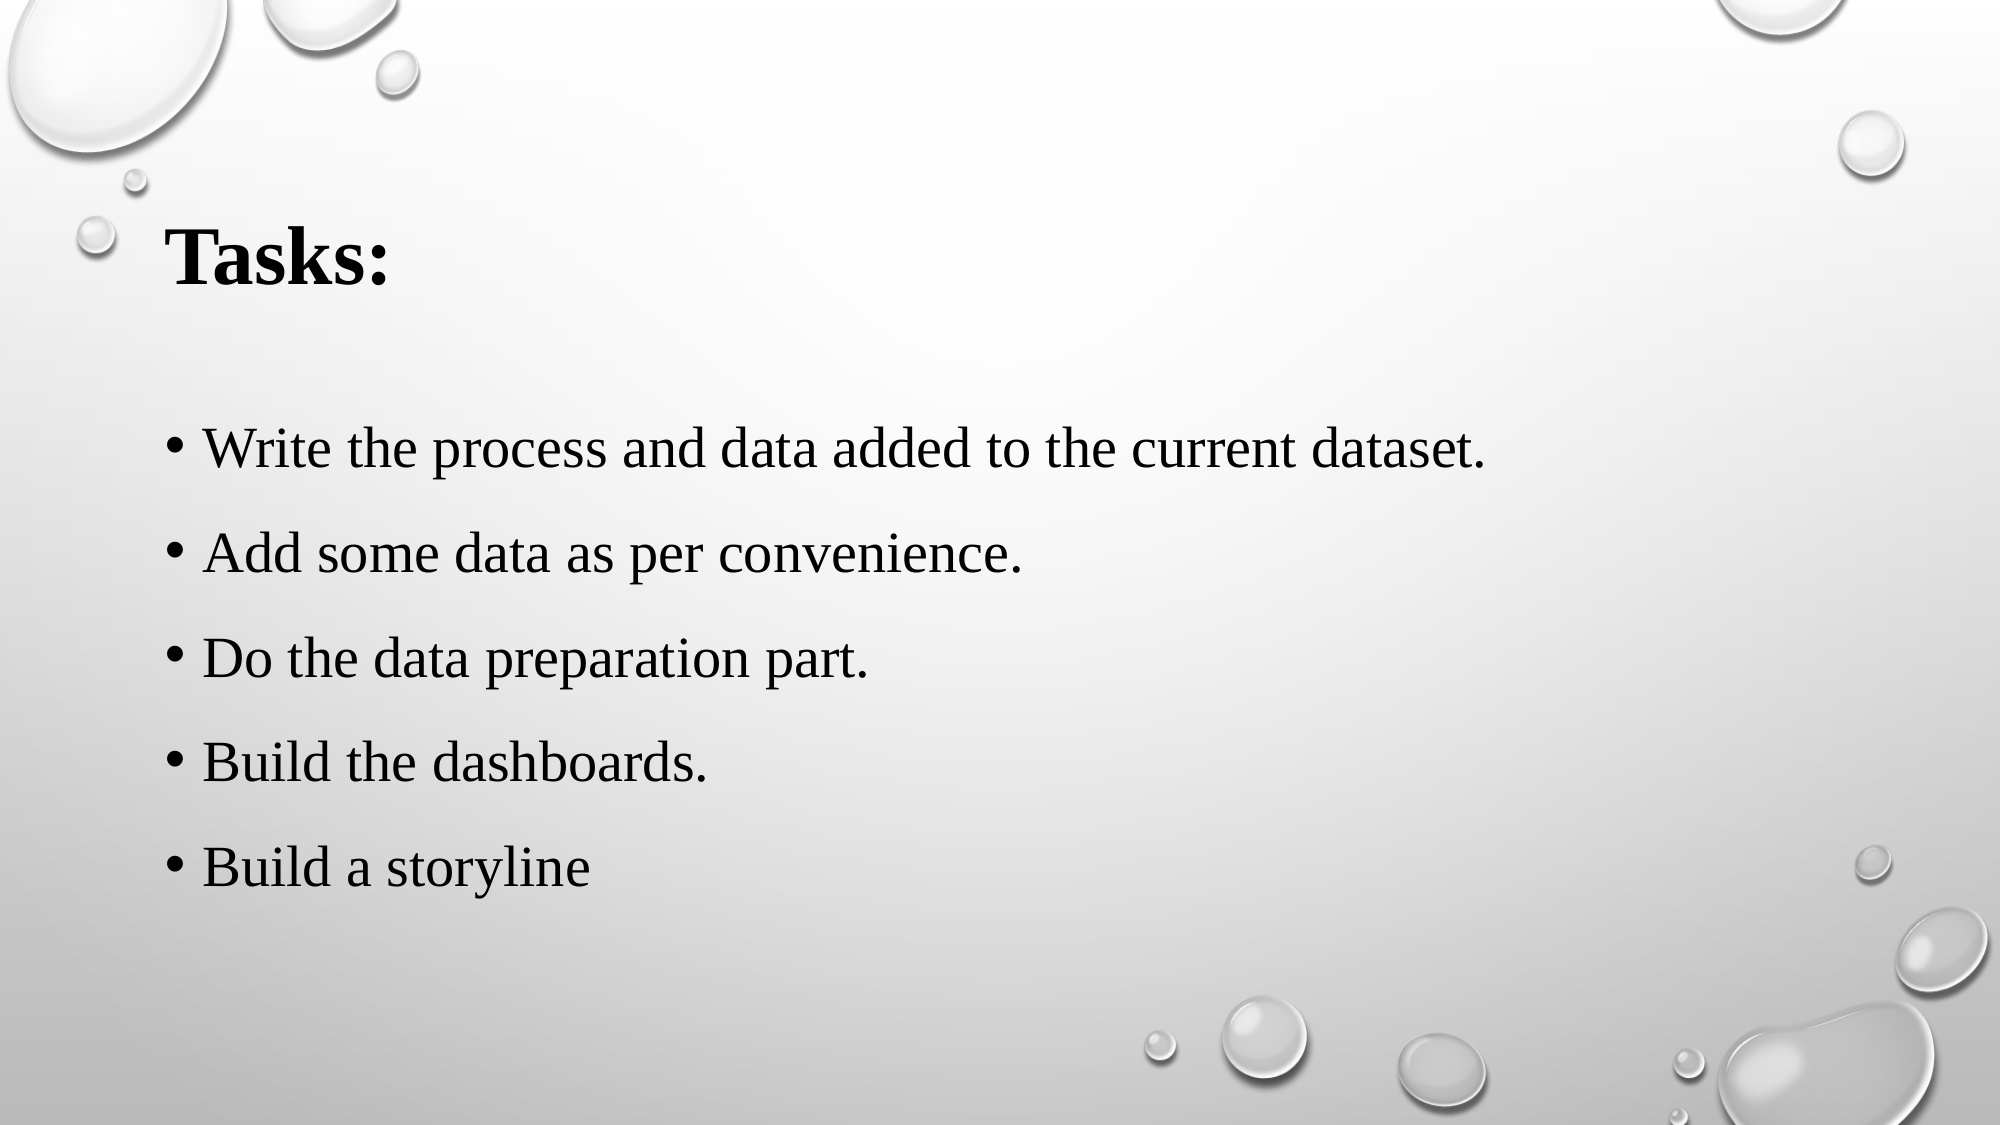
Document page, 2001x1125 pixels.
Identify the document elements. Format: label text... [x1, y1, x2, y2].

title Tasks: [149, 126, 1850, 388]
picture [0, 0, 2000, 1125]
list Write the process and data added to the current dataset. Add some data as per convenience. Do the data preparation part. Build the dashboards. Build a storyline [149, 388, 1850, 950]
